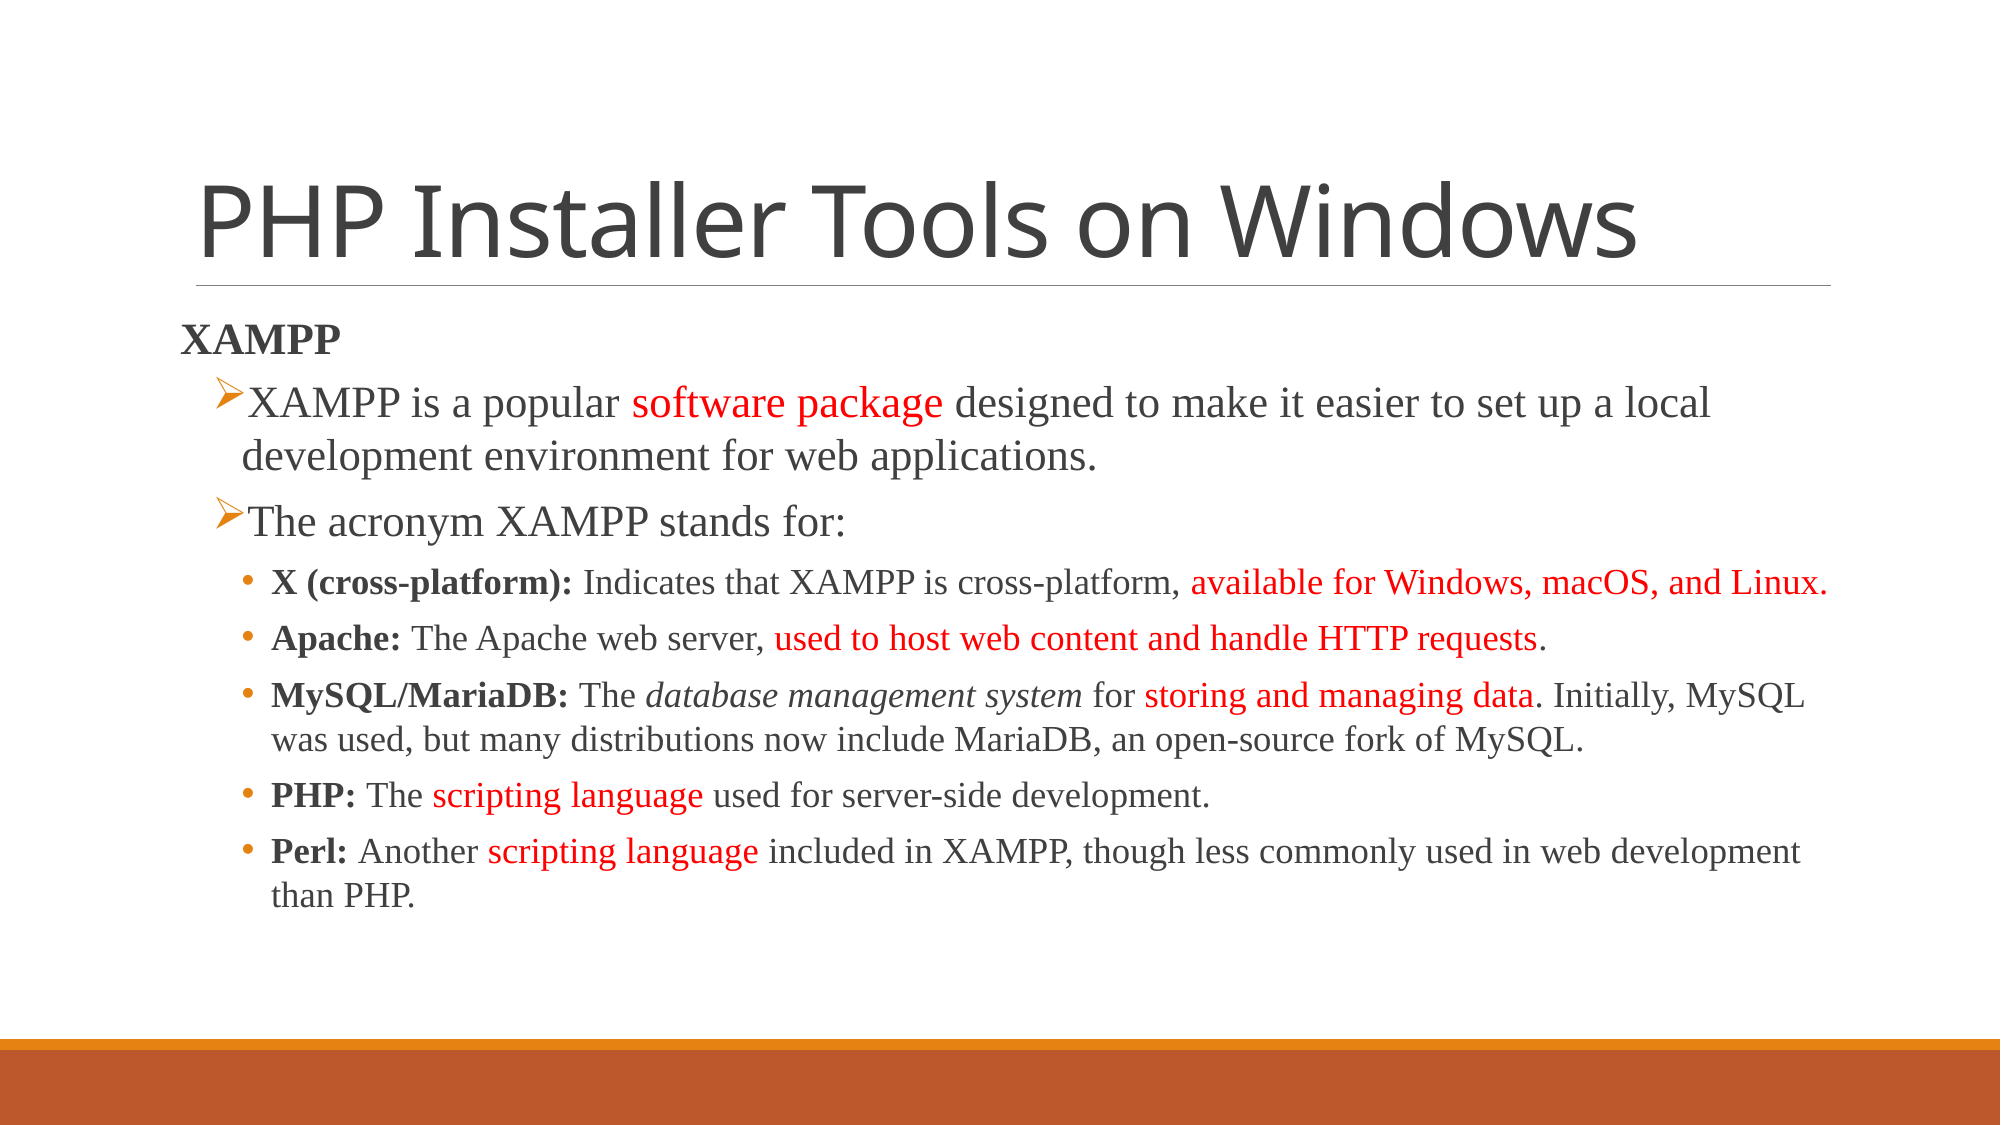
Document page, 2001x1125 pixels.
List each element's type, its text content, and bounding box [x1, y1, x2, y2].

list XAMPP XAMPP is a popular software package designed to make it easier to set up a local development environment for web applications. The acronym XAMPP stands for: X (cross-platform): Indicates that XAMPP is cross-platform, available for Windows, macOS, and Linux. Apache: The Apache web server, used to host web content and handle HTTP requests. MySQL/MariaDB: The database management system for storing and managing data. Initially, MySQL was used, but many distributions now include MariaDB, an open-source fork of MySQL. PHP: The scripting language used for server-side development. Perl: Another scripting language included in XAMPP, though less commonly used in web development than PHP. [180, 302, 1830, 963]
title PHP Installer Tools on Windows [180, 47, 1830, 285]
